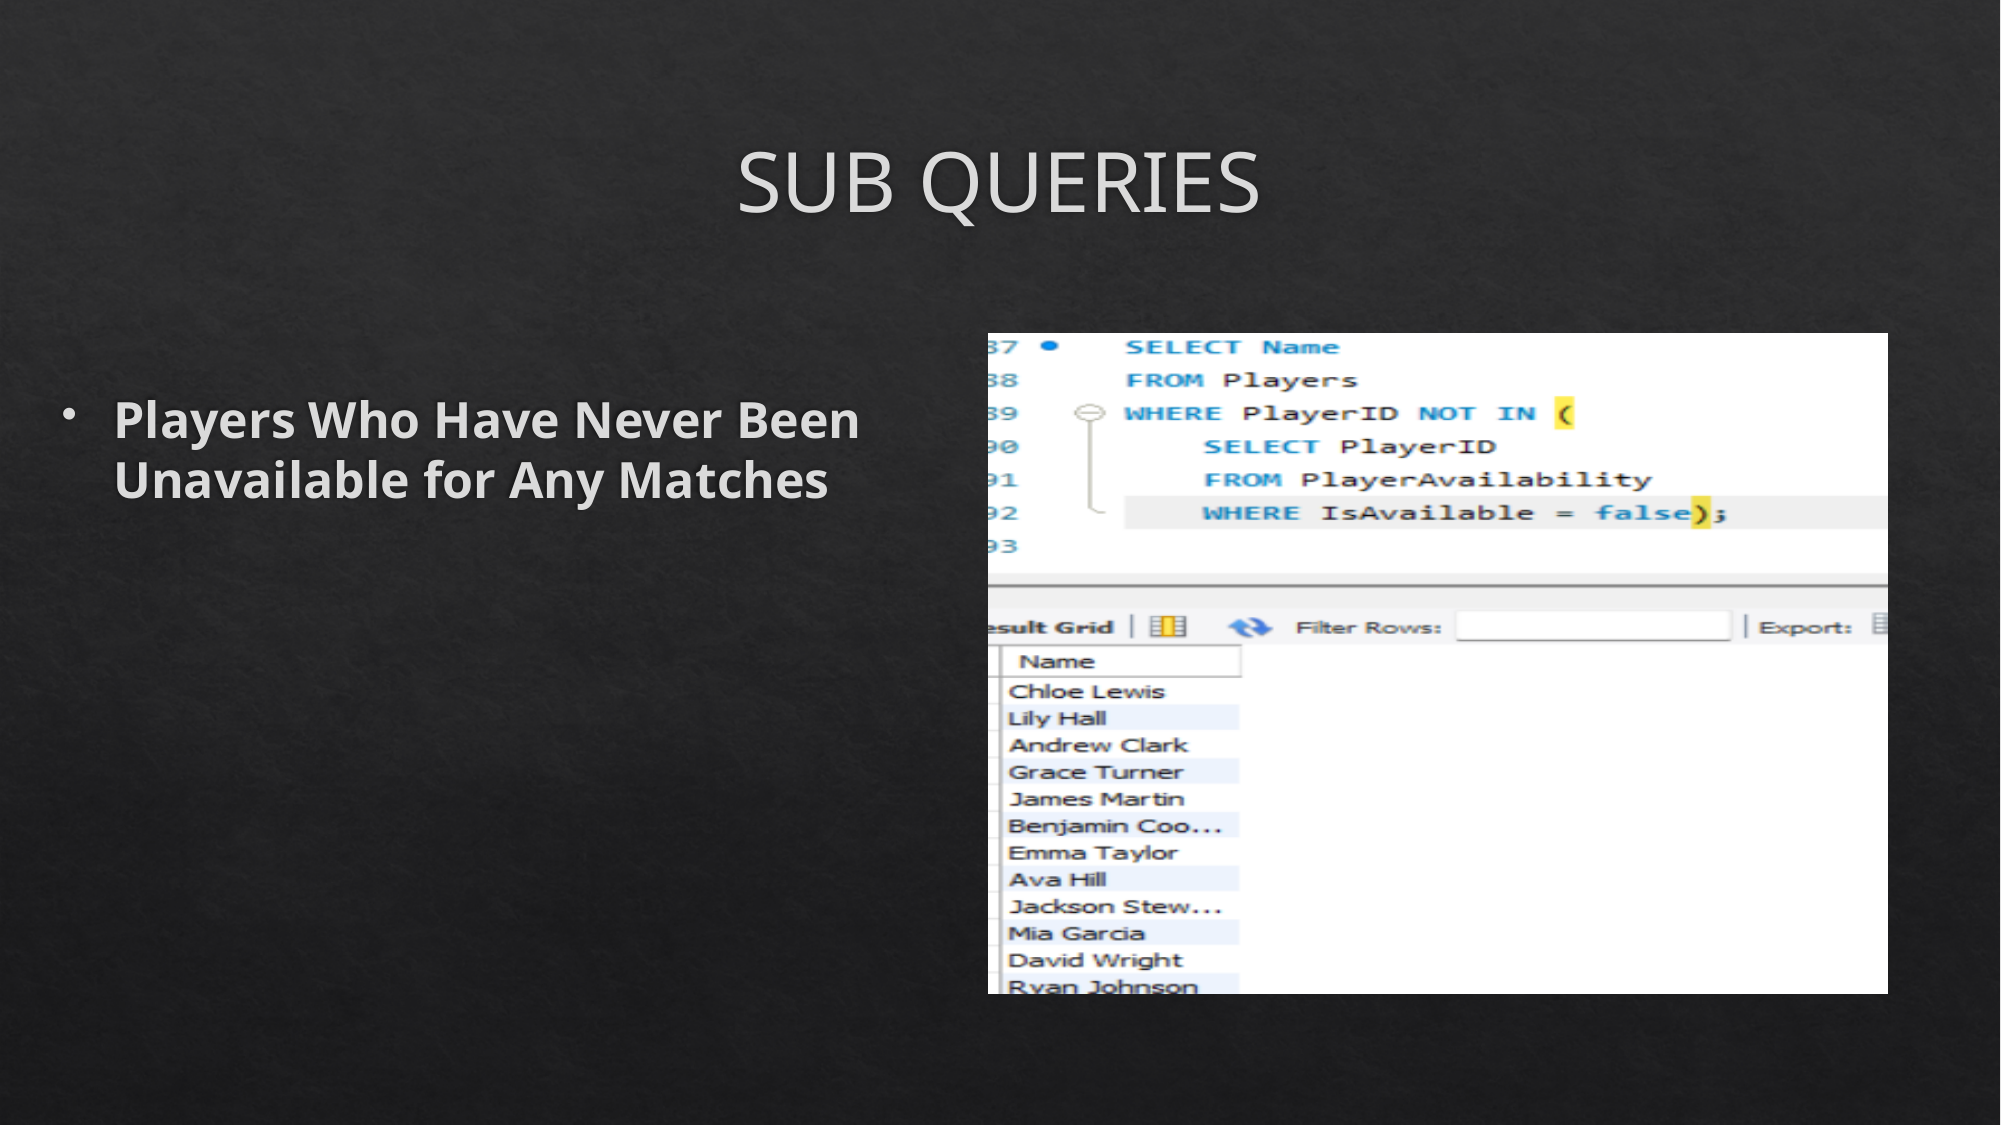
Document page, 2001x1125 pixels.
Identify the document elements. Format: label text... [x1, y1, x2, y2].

title SUB QUERIES [149, 99, 1849, 260]
list Players Who Have Never Been Unavailable for Any Matches [42, 380, 905, 694]
picture [987, 333, 1888, 994]
